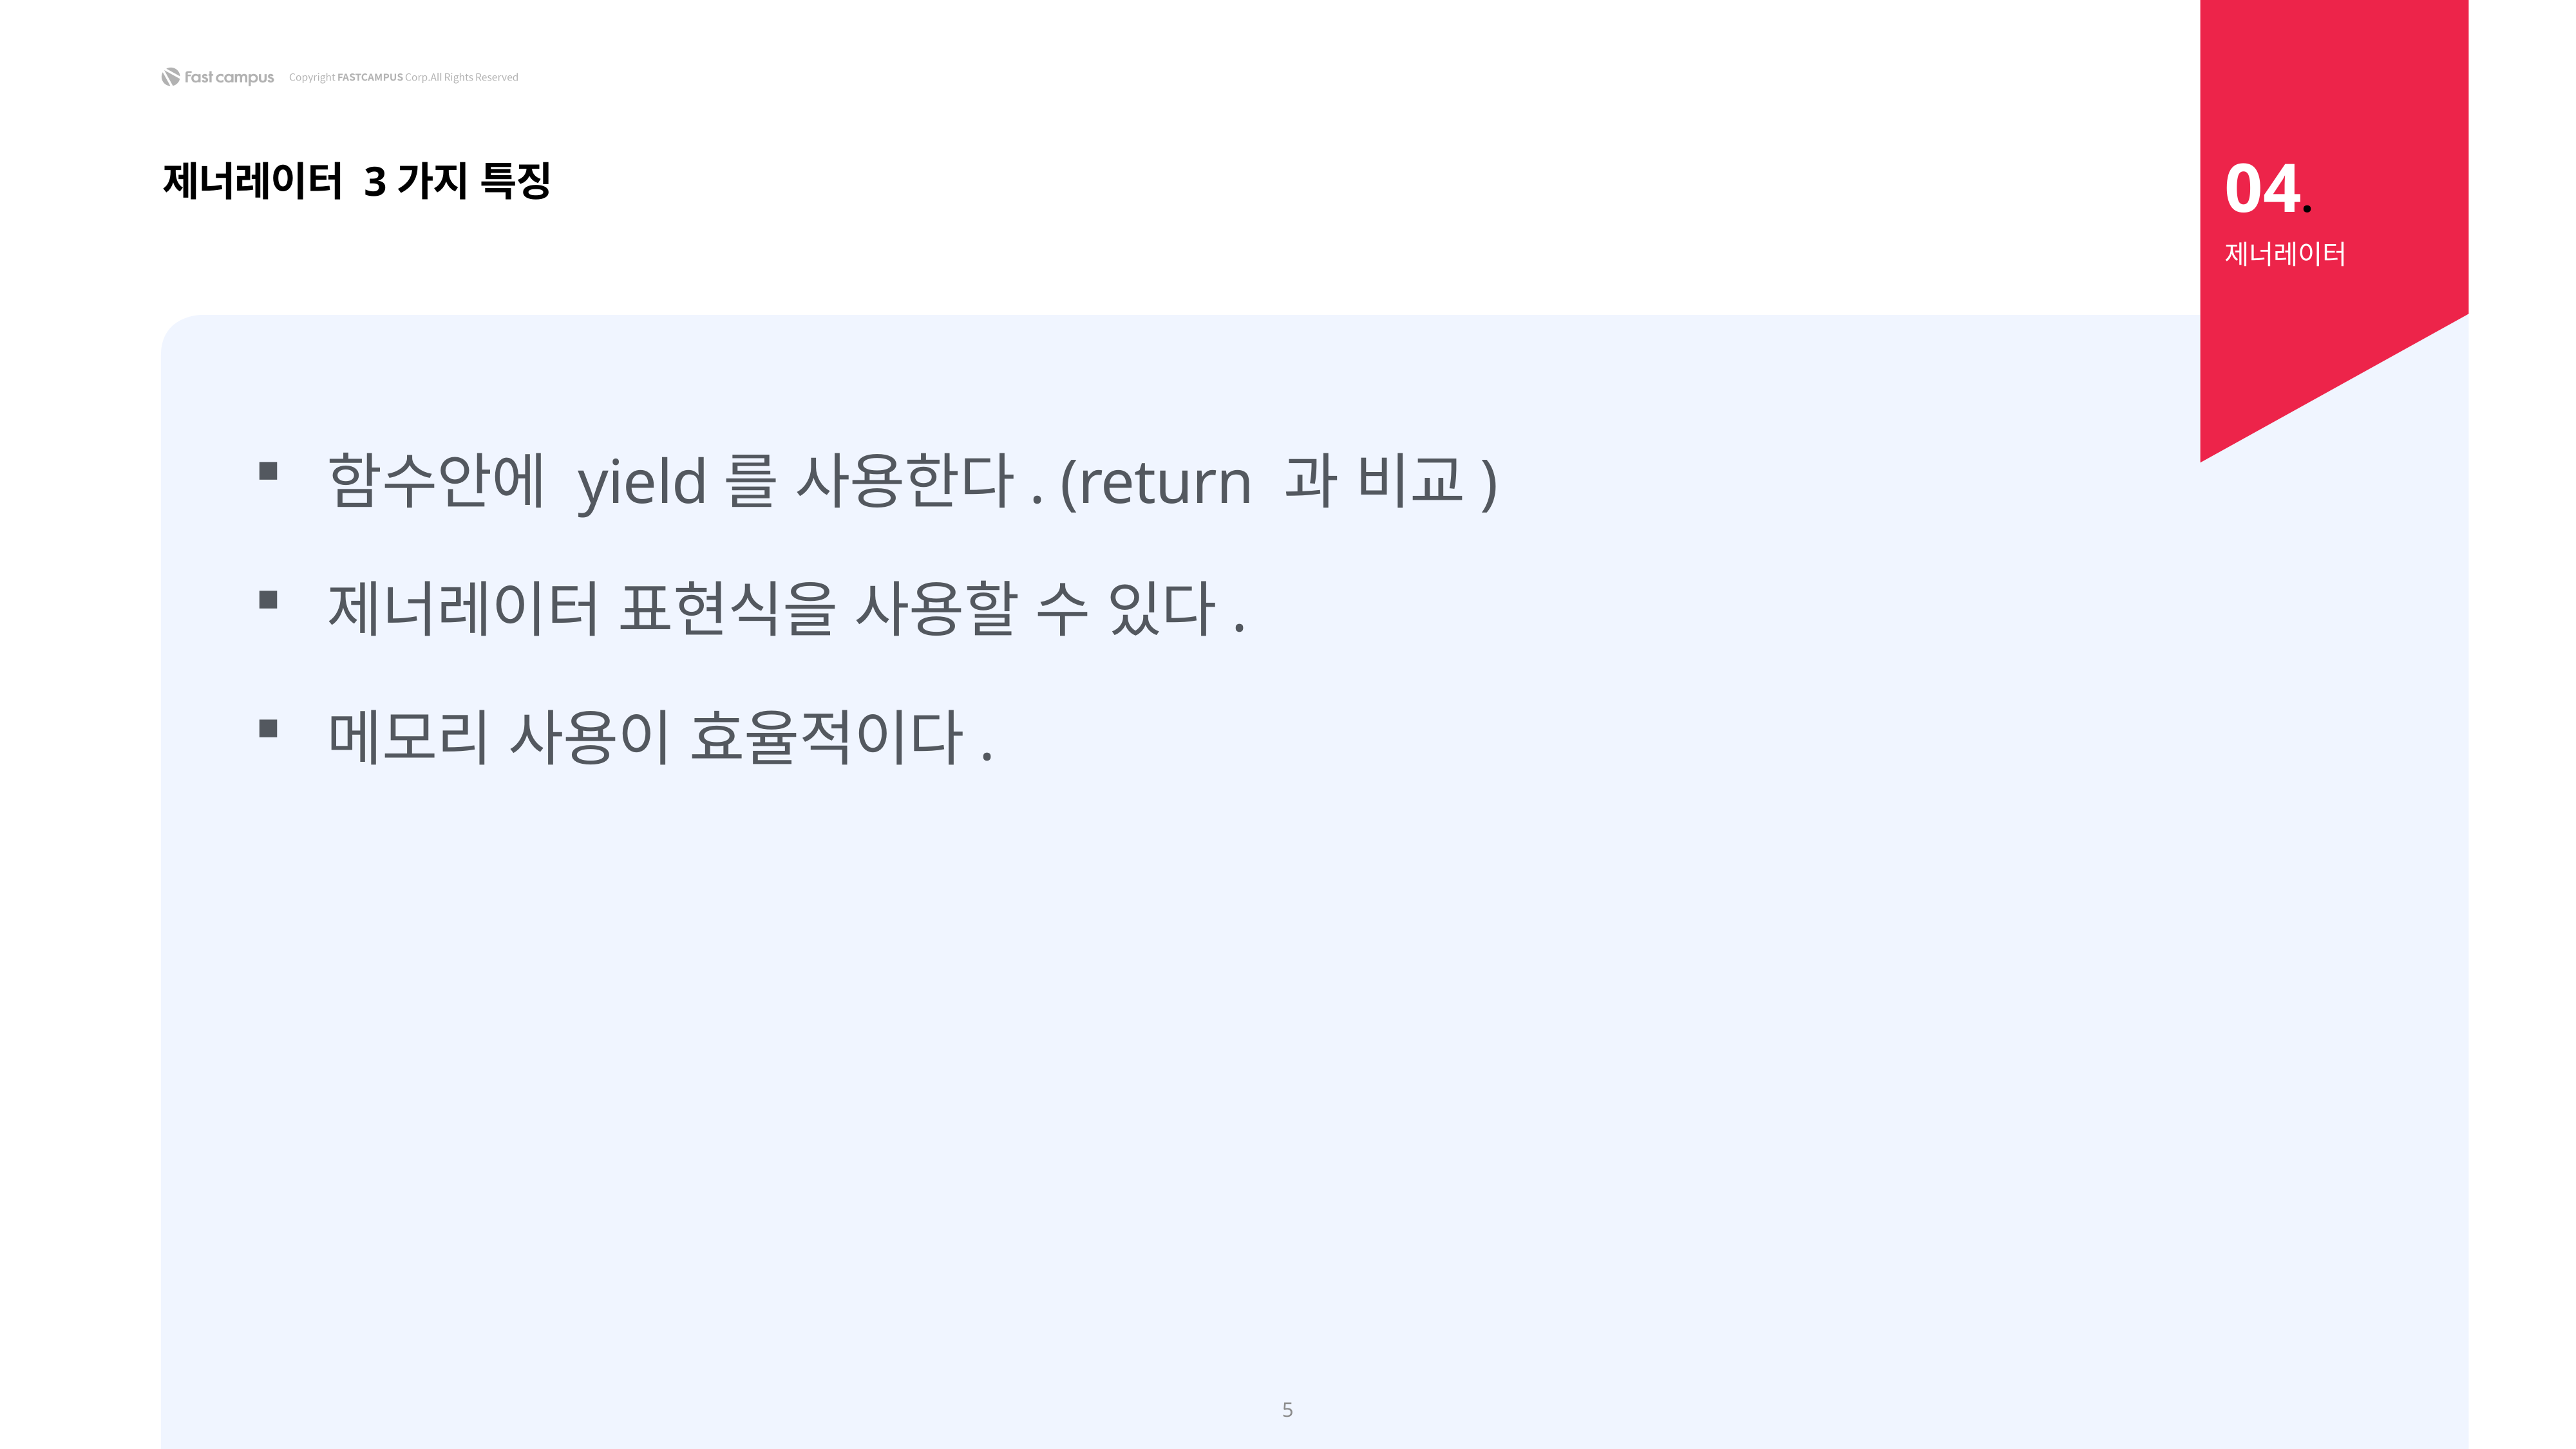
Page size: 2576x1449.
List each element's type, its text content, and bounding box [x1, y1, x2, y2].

text_box 제너레이터 3가지 특징 [160, 154, 771, 205]
picture [0, 0, 2576, 1449]
text_box 04. [2200, 148, 2469, 232]
text_box 제너레이터 [2200, 232, 2469, 276]
slide_number 5 [998, 1372, 1578, 1449]
text_box 함수안에 yield를 사용한다. (return 과 비교) 제너레이터 표현식을 사용할 수 있다. 메모리 사용이 효율적이다. [253, 404, 1874, 774]
